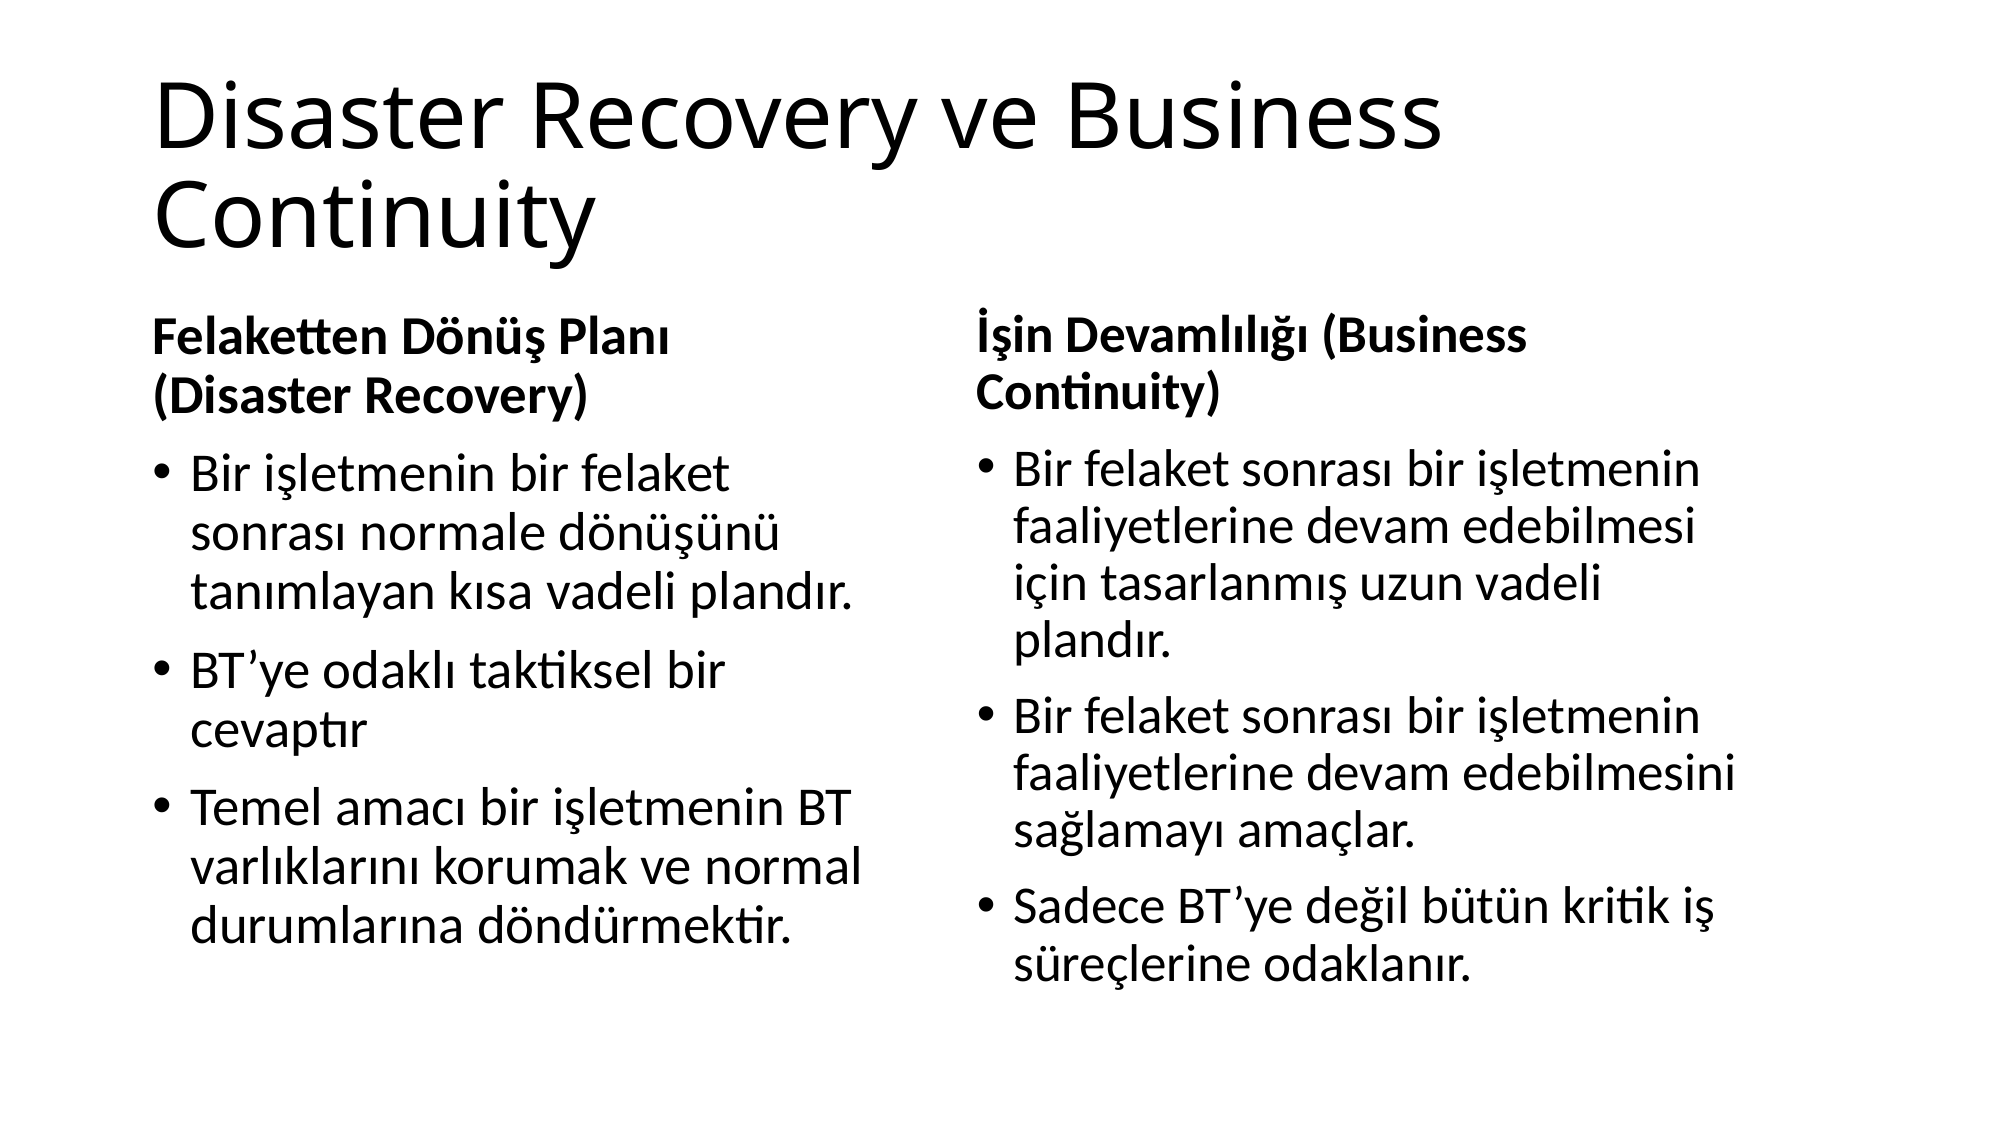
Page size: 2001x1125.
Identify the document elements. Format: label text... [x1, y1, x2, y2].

list Felaketten Dönüş Planı (Disaster Recovery) Bir işletmenin bir felaket sonrası normale dönüşünü tanımlayan kısa vadeli plandır. BT’ye odaklı taktiksel bir cevaptır Temel amacı bir işletmenin BT varlıklarını korumak ve normal durumlarına döndürmektir. [137, 299, 886, 1014]
text_box İşin Devamlılığı (Business Continuity) Bir felaket sonrası bir işletmenin faaliyetlerine devam edebilmesi için tasarlanmış uzun vadeli plandır. Bir felaket sonrası bir işletmenin faaliyetlerine devam edebilmesini sağlamayı amaçlar. Sadece BT’ye değil bütün kritik iş süreçlerine odaklanır. [961, 299, 1764, 1014]
title Disaster Recovery ve Business Continuity [137, 59, 1863, 278]
